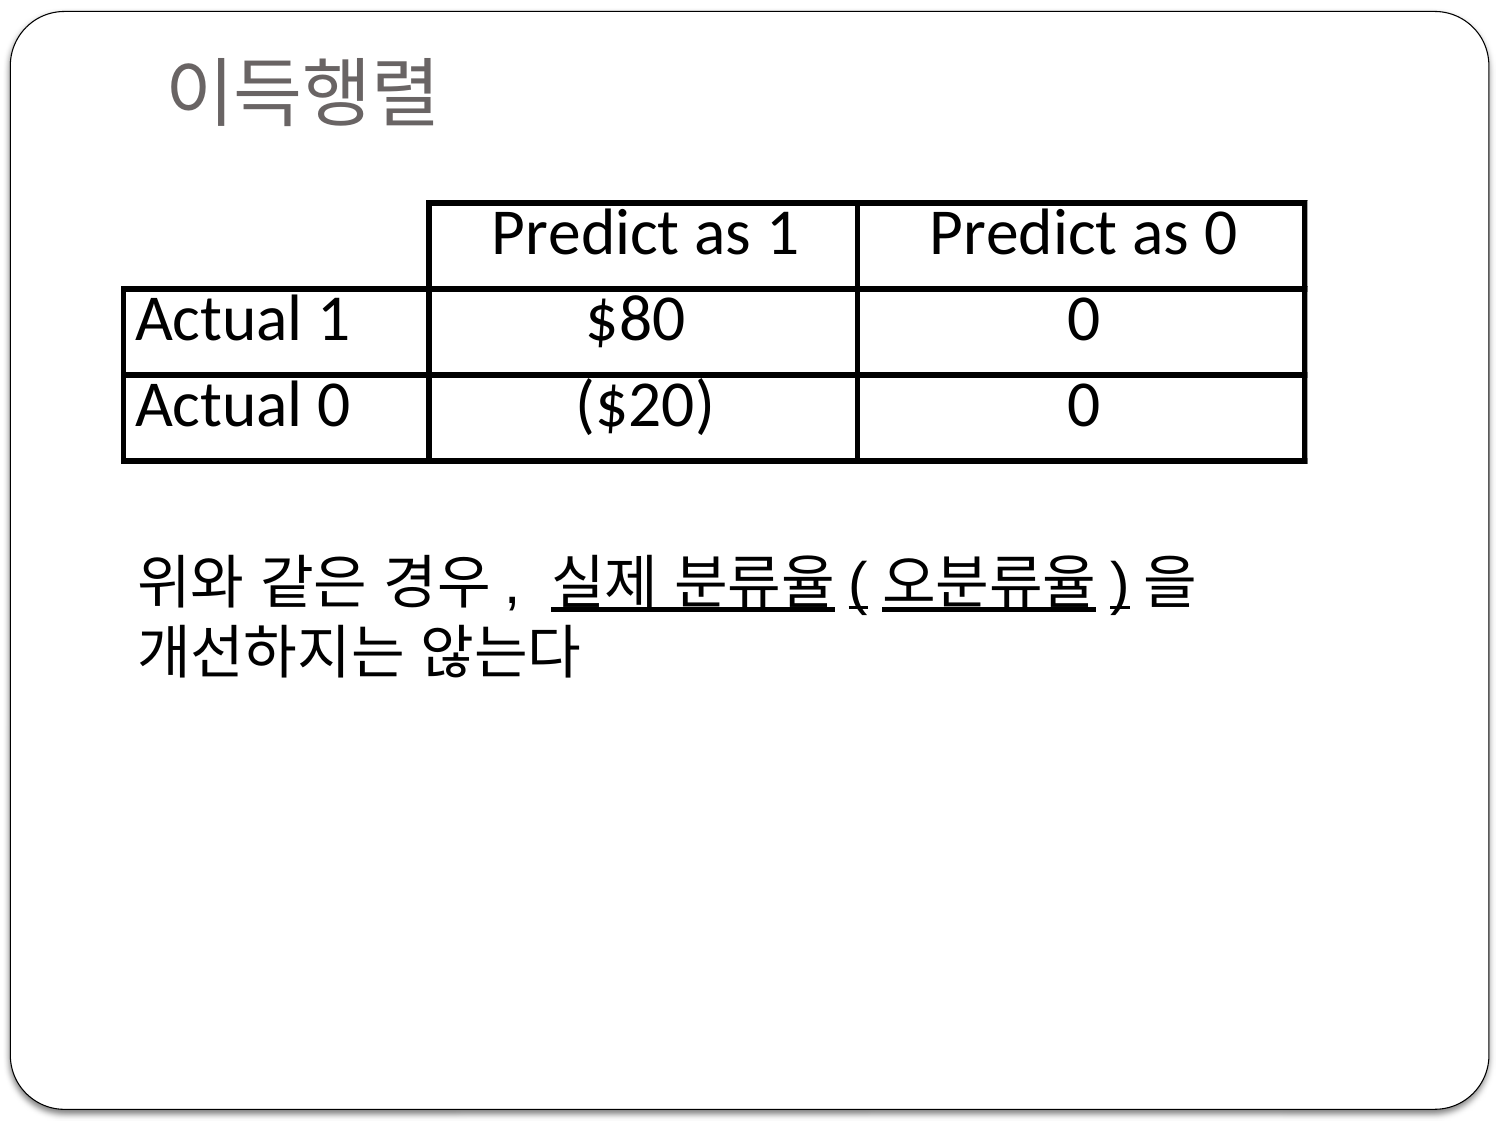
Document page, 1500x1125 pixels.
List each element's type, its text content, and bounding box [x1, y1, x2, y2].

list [120, 199, 1309, 465]
title 이득행렬 [150, 45, 1425, 150]
text_box 위와 같은 경우, 실제 분류율(오분류율)을 개선하지는 않는다 [122, 537, 1375, 693]
